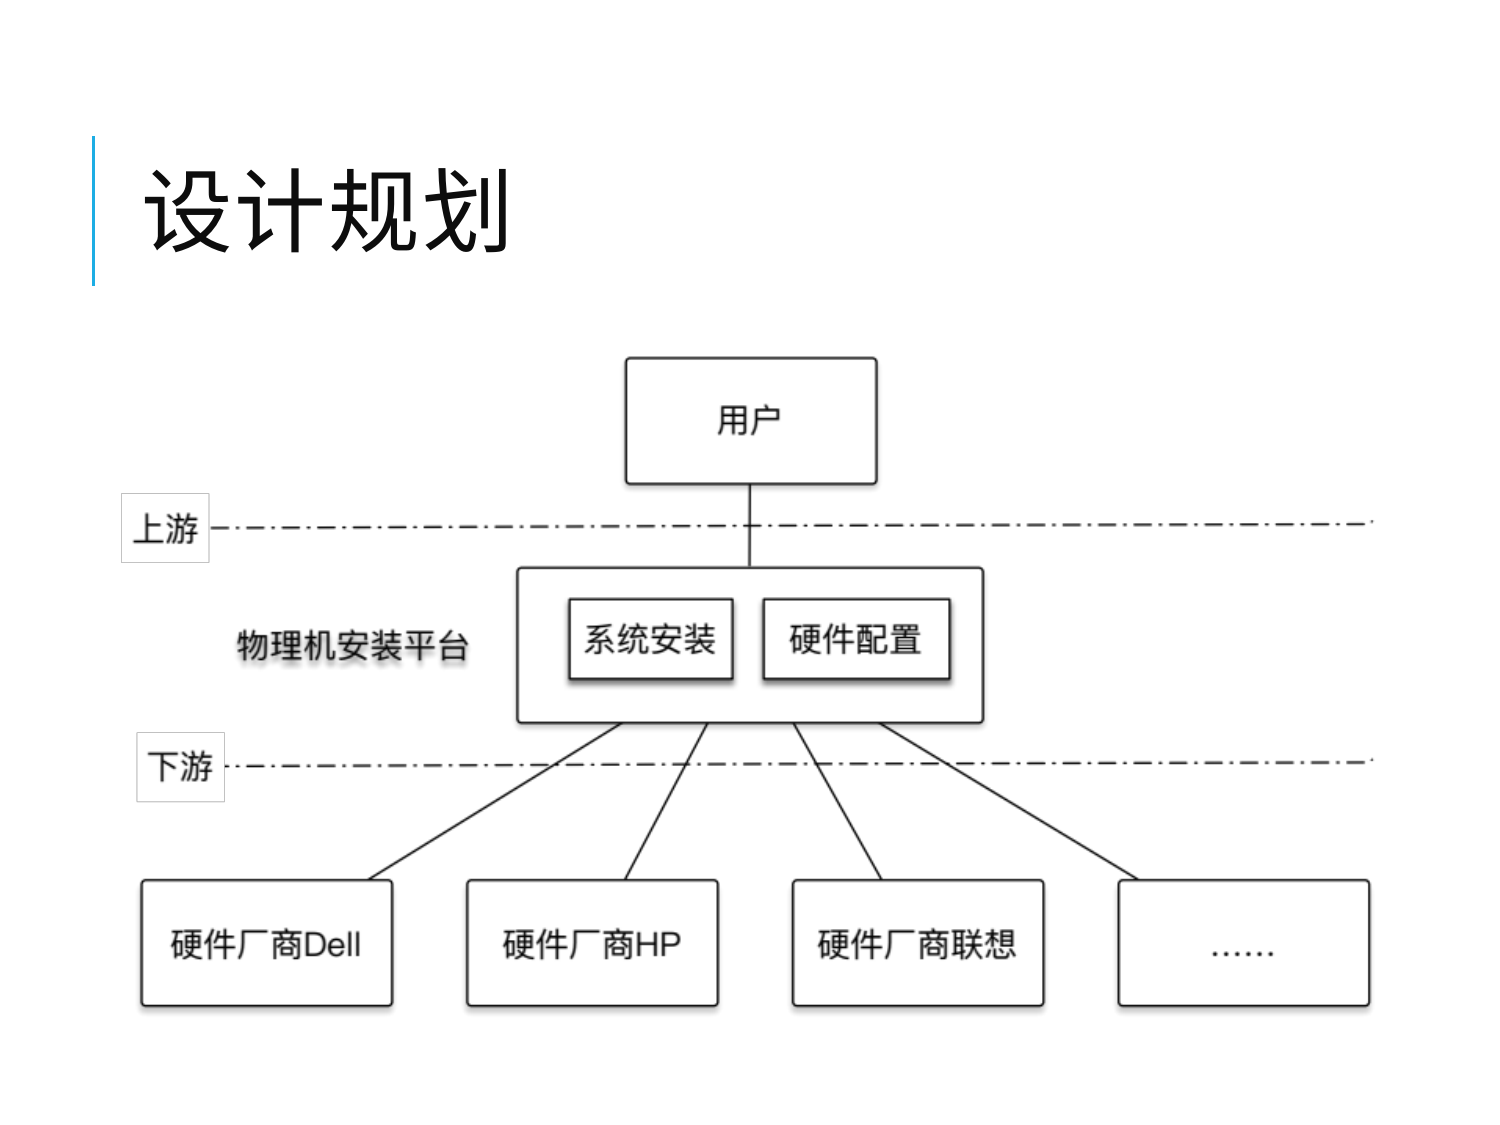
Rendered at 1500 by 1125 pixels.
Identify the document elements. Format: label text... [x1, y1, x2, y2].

title 设计规划 [126, 96, 1322, 342]
picture [120, 349, 1380, 1021]
